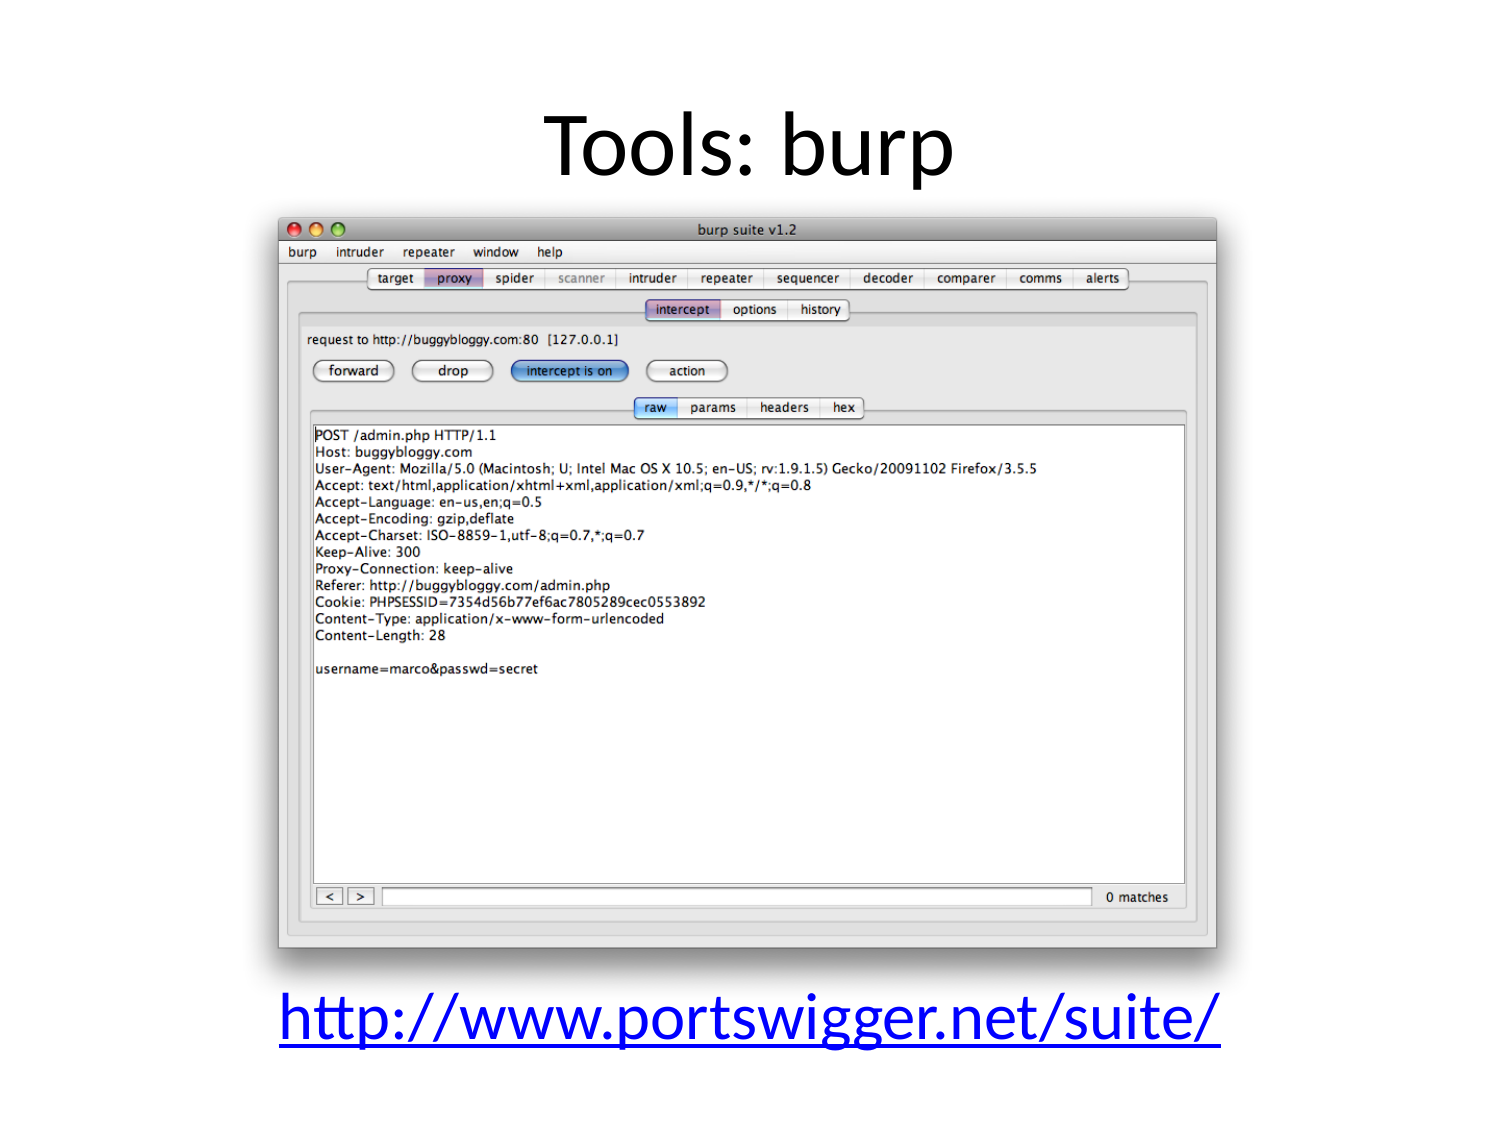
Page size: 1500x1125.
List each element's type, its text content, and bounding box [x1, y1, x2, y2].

title Tools: burp [75, 45, 1425, 233]
picture [236, 192, 1259, 1006]
list http://www.portswigger.net/suite/ [75, 965, 1425, 1087]
